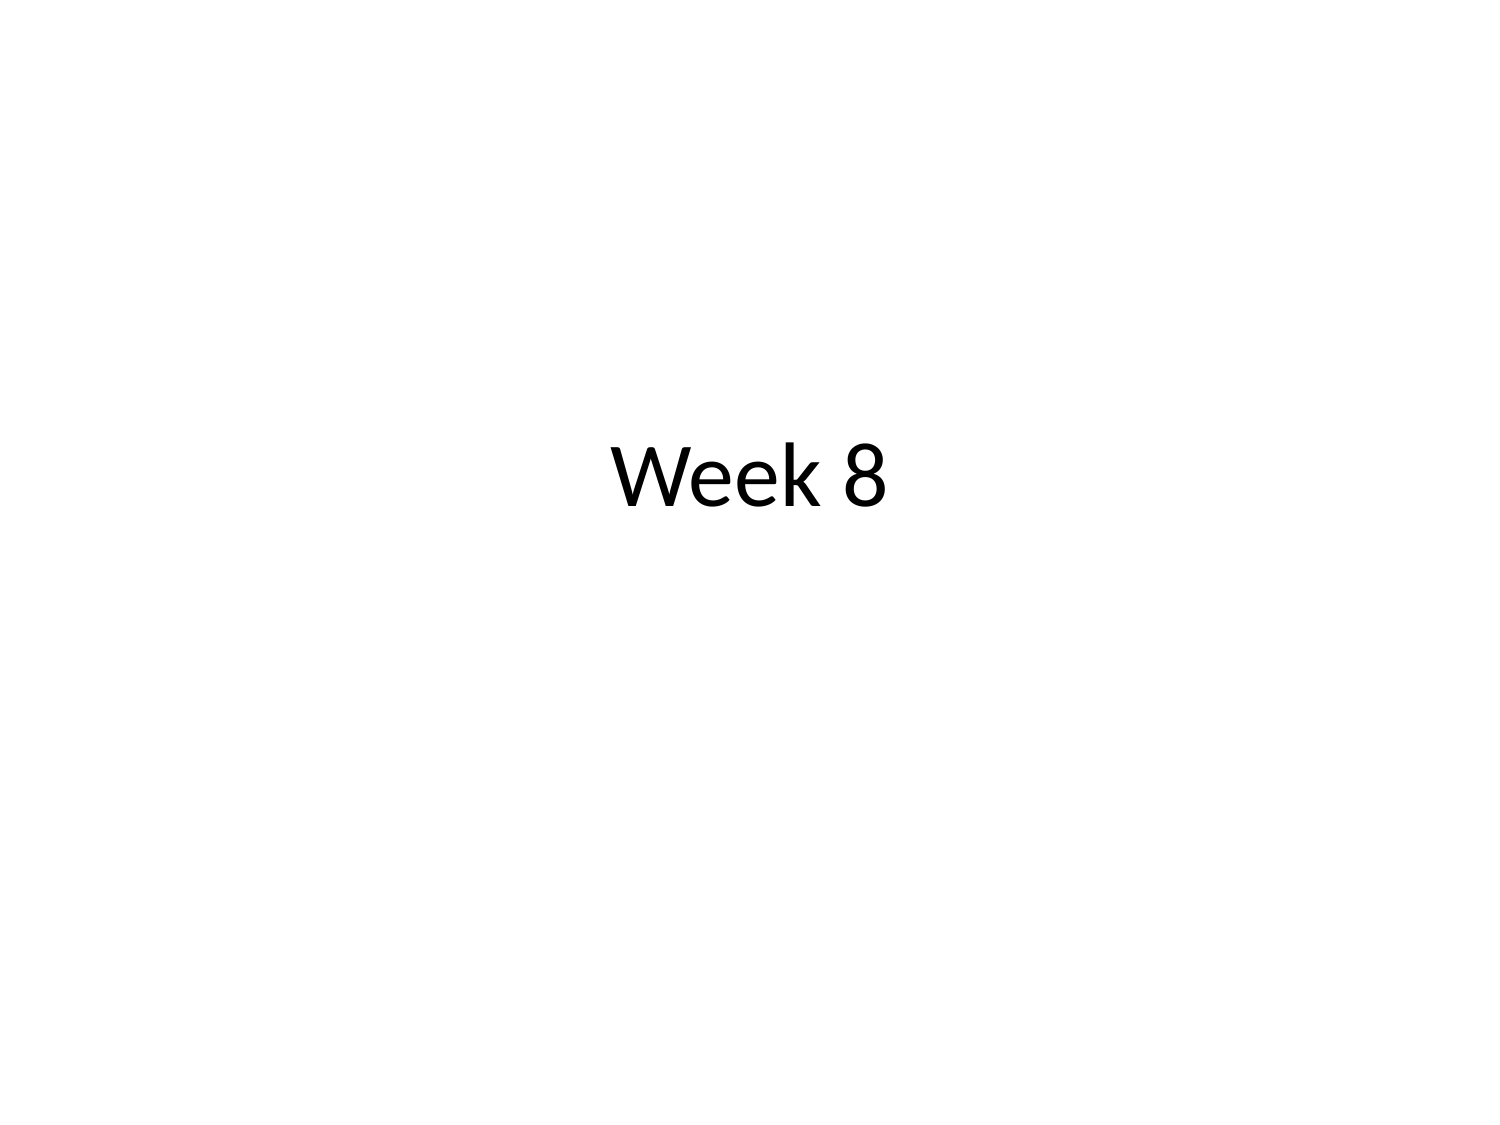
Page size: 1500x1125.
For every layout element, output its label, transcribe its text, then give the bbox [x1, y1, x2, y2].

title Week 8 [112, 349, 1388, 591]
